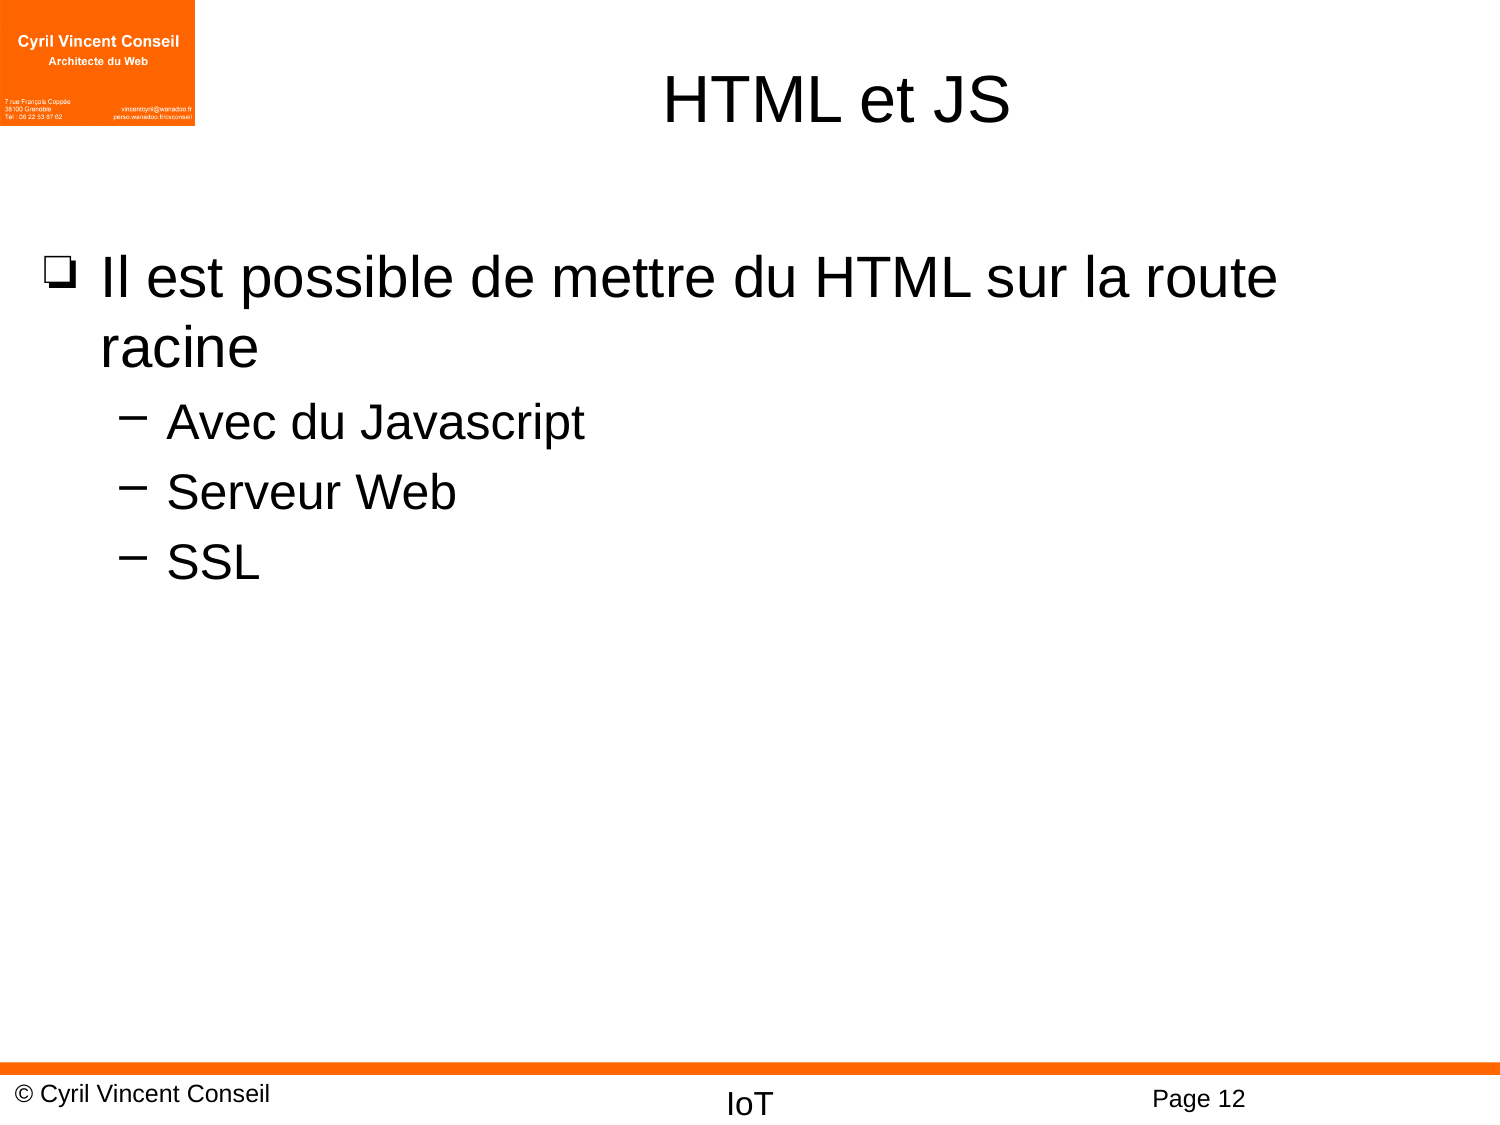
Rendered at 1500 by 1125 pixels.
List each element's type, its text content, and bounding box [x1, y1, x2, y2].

picture [0, 0, 195, 126]
title HTML et JS [194, 2, 1480, 190]
list Il est possible de mettre du HTML sur la route racine Avec du Javascript Serveur Web SSL [29, 231, 1468, 1059]
